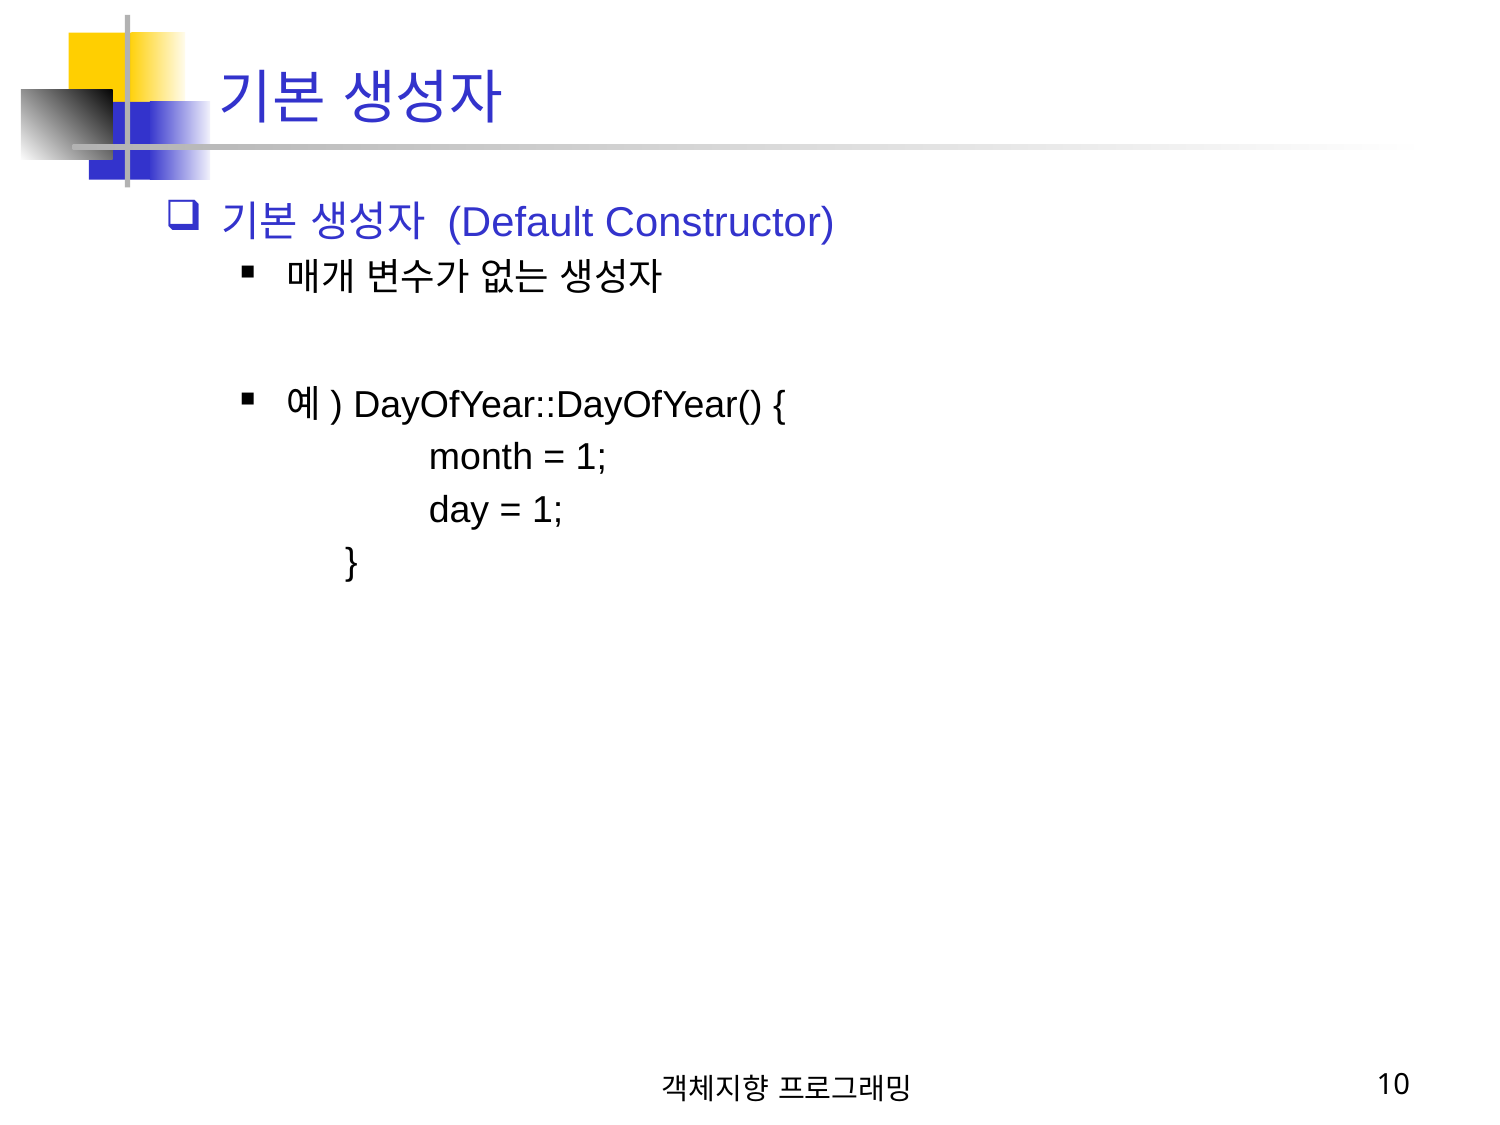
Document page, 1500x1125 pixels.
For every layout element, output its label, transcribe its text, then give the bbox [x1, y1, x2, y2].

title 기본 생성자 [203, 26, 1482, 138]
text_box 객체지향 프로그래밍 [549, 1037, 1025, 1113]
list 기본 생성자 (Default Constructor) 매개 변수가 없는 생성자 예) DayOfYear::DayOfYear() { month = 1; day = 1; } [150, 187, 1469, 1006]
text_box 10 [1112, 1037, 1425, 1113]
